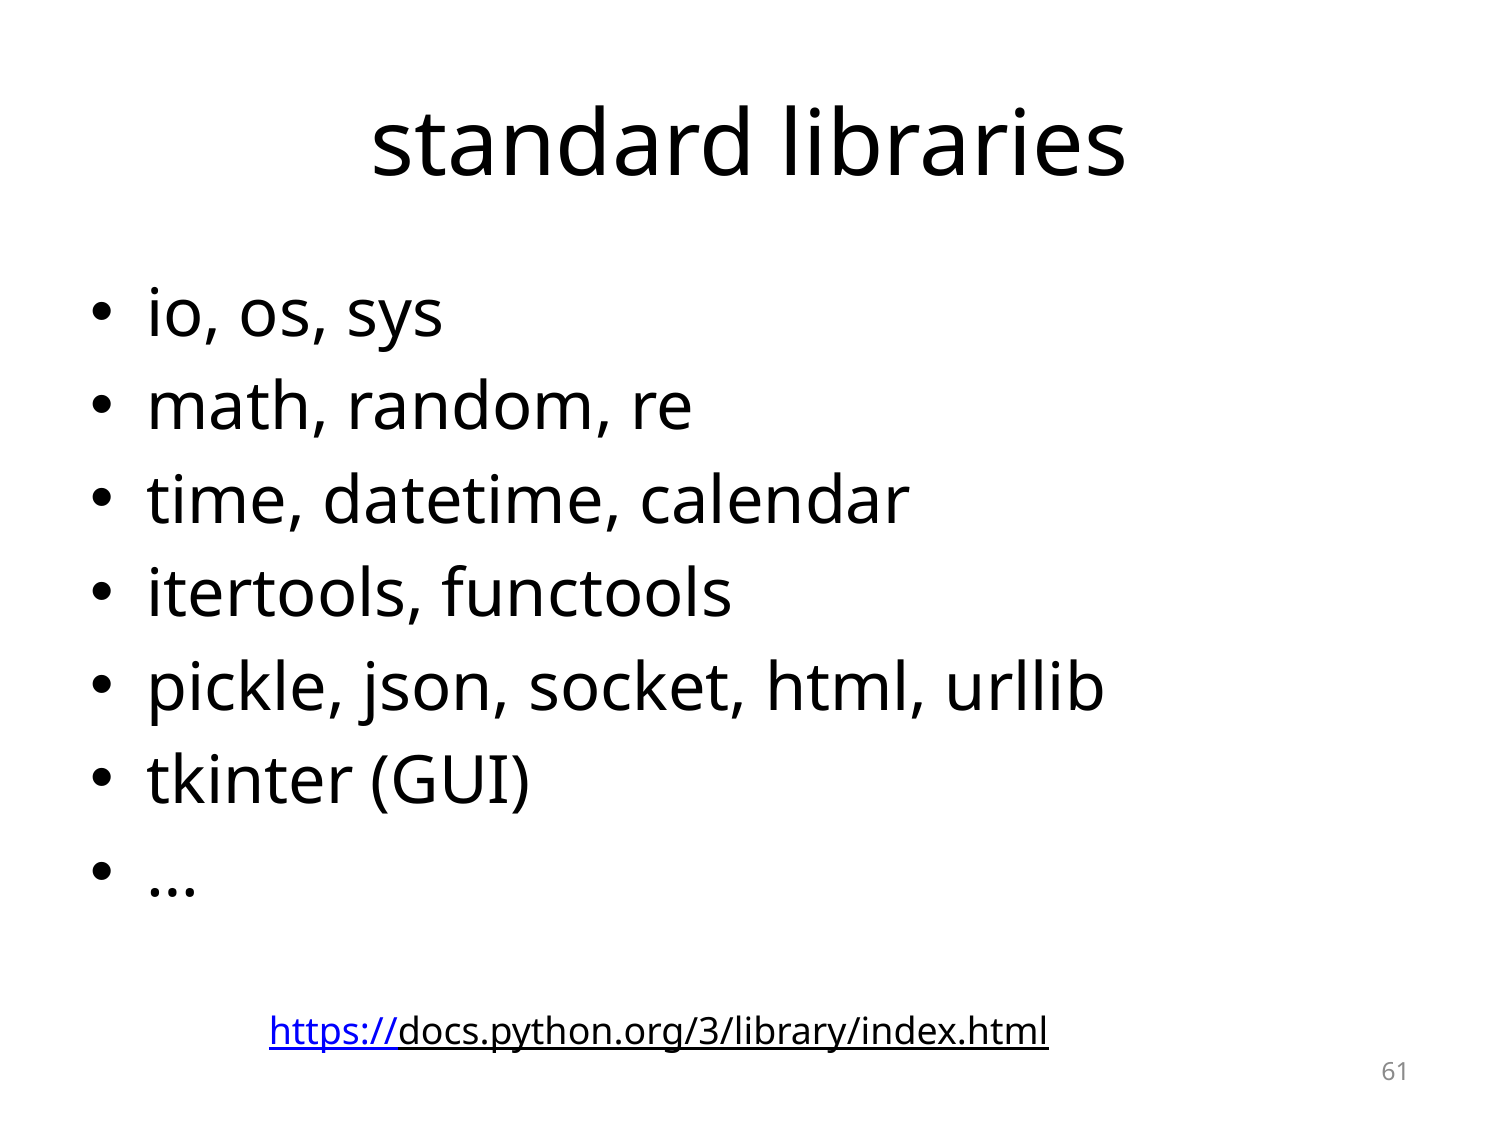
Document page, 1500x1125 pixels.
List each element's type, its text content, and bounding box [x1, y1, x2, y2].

title standard libraries [75, 45, 1425, 233]
list io, os, sys math, random, re time, datetime, calendar itertools, functools pickle, json, socket, html, urllib tkinter (GUI) … [75, 262, 1425, 1005]
text_box https://docs.python.org/3/library/index.html [253, 999, 1074, 1066]
slide_number 61 [1074, 1042, 1425, 1103]
